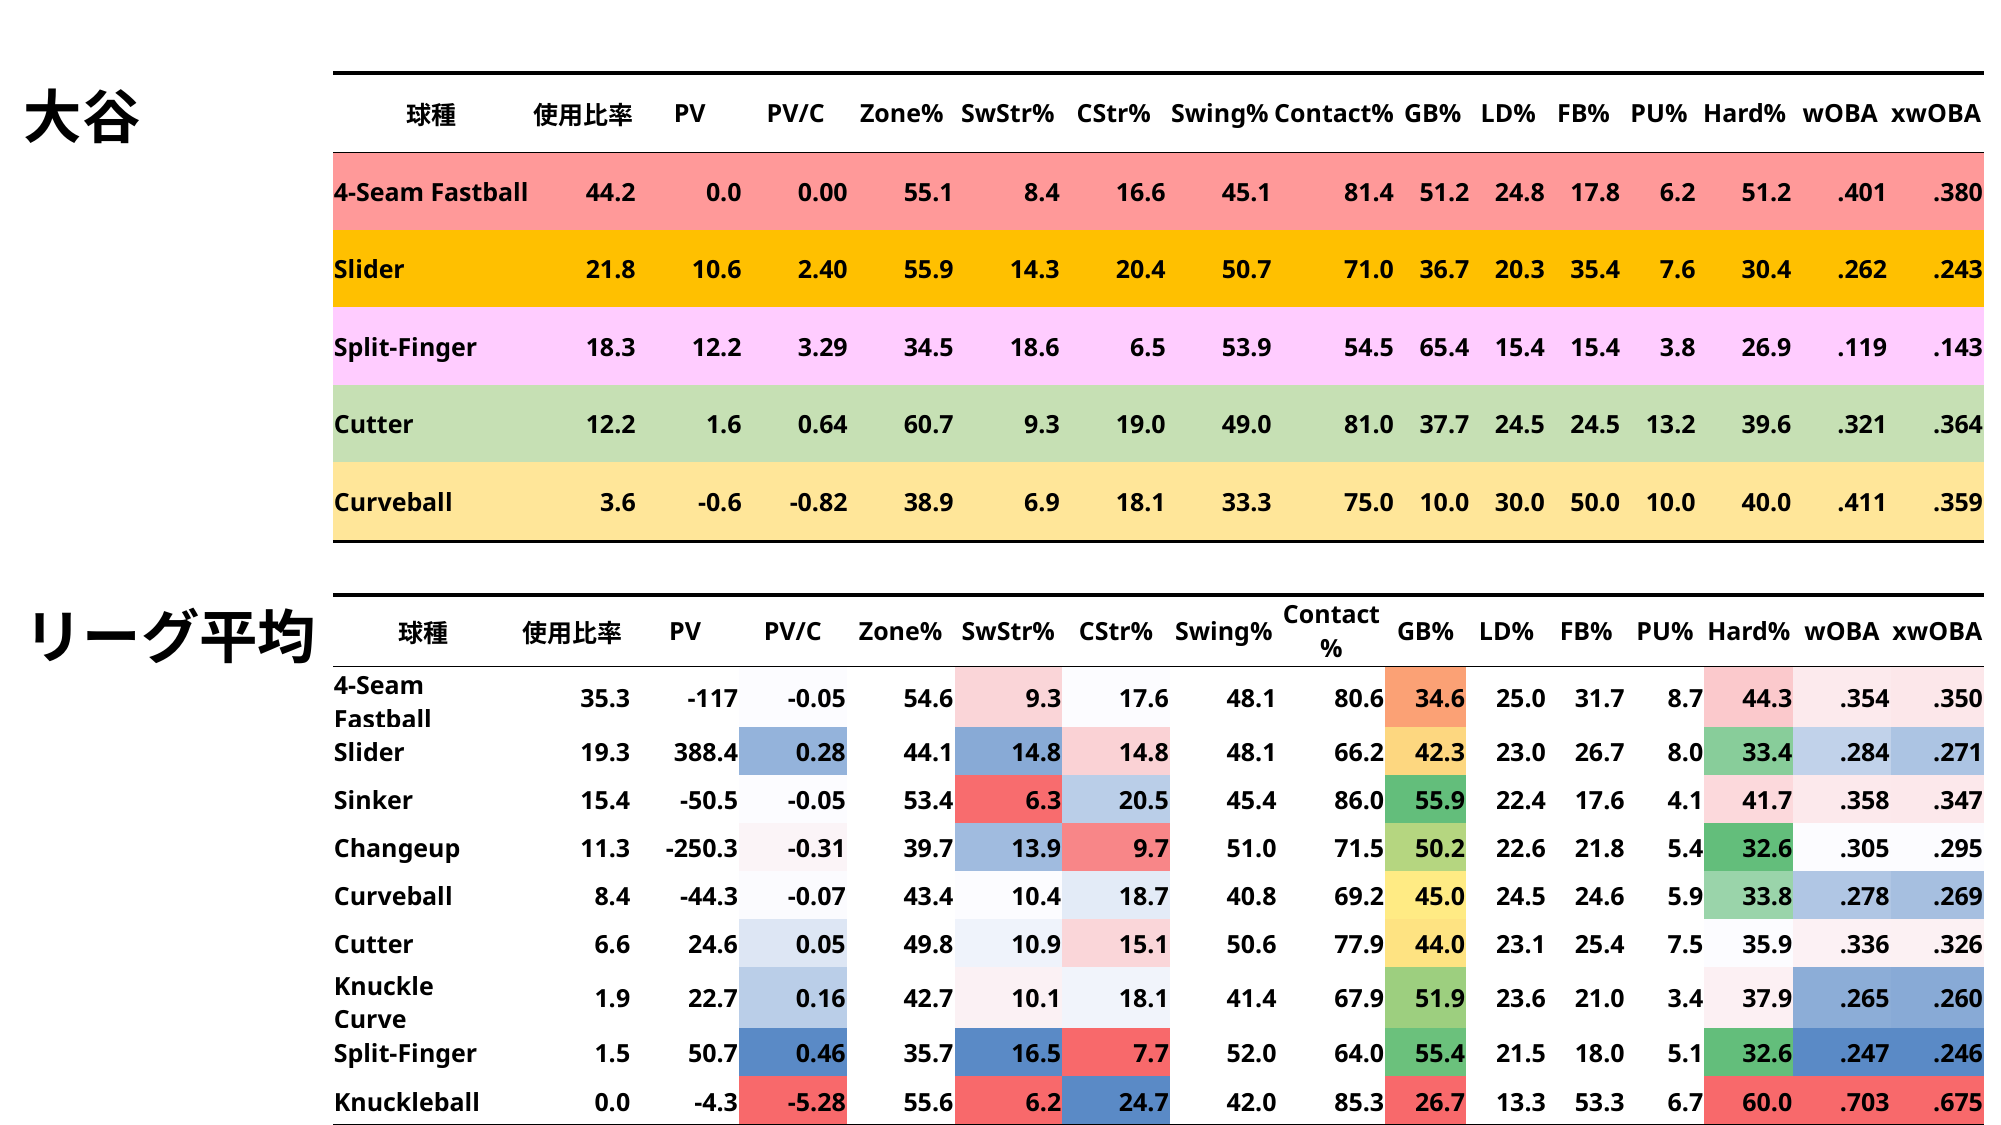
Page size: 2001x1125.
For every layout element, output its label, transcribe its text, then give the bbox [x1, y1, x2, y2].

table_header xwOBA [1891, 597, 1984, 666]
table_cell .260 [1891, 967, 1984, 1028]
table_cell 49.0 [1167, 385, 1273, 462]
table_cell 6.3 [955, 775, 1062, 823]
table_cell 0.46 [739, 1028, 847, 1076]
table_cell 55.9 [849, 230, 955, 307]
table_cell 50.7 [1167, 230, 1273, 307]
table_cell 44.0 [1385, 919, 1466, 967]
table_header Hard% [1697, 75, 1793, 152]
table_cell 6.2 [955, 1076, 1062, 1124]
table_cell 10.6 [637, 230, 743, 307]
table_cell -117 [631, 667, 739, 727]
table_header Swing% [1167, 75, 1273, 152]
table_cell 14.8 [955, 727, 1062, 775]
table_cell .359 [1888, 462, 1984, 540]
table_cell 21.8 [531, 230, 637, 307]
table_cell 37.9 [1704, 967, 1793, 1028]
table_cell 24.6 [1547, 871, 1626, 919]
table_header Hard% [1704, 597, 1793, 666]
table_cell 53.9 [1167, 307, 1273, 385]
table_cell 60.7 [849, 385, 955, 462]
table_cell 44.2 [531, 153, 637, 230]
table_cell 48.1 [1170, 667, 1278, 727]
table_cell 11.3 [514, 823, 631, 871]
table_cell 388.4 [631, 727, 739, 775]
table_cell .295 [1891, 823, 1984, 871]
table_cell 55.4 [1385, 1028, 1466, 1076]
table_cell 6.9 [955, 462, 1061, 540]
table_cell .305 [1793, 823, 1891, 871]
table_cell .247 [1793, 1028, 1891, 1076]
table_cell 8.4 [955, 153, 1061, 230]
table_cell 9.3 [955, 385, 1061, 462]
table_cell 0.0 [637, 153, 743, 230]
table_cell 5.1 [1626, 1028, 1704, 1076]
table_cell 49.8 [847, 919, 955, 967]
table_cell 80.6 [1278, 667, 1385, 727]
table_cell 24.5 [1471, 385, 1546, 462]
table_cell 24.5 [1466, 871, 1547, 919]
table_header GB% [1395, 75, 1471, 152]
table_cell .326 [1891, 919, 1984, 967]
table_cell 55.9 [1385, 775, 1466, 823]
table_cell 9.3 [955, 667, 1062, 727]
table_header PV [631, 597, 739, 666]
table_cell 6.6 [514, 919, 631, 967]
table_cell 51.2 [1697, 153, 1793, 230]
table_cell 21.0 [1547, 967, 1626, 1028]
table_cell 8.0 [1626, 727, 1704, 775]
table_cell 26.7 [1547, 727, 1626, 775]
table_cell .380 [1888, 153, 1984, 230]
table_cell 18.0 [1547, 1028, 1626, 1076]
table_cell 8.4 [514, 871, 631, 919]
table_cell 65.4 [1395, 307, 1471, 385]
table_cell 1.6 [637, 385, 743, 462]
table_cell .336 [1793, 919, 1891, 967]
table_cell Curveball [333, 871, 514, 919]
table_cell 53.3 [1547, 1076, 1626, 1124]
table_header wOBA [1793, 75, 1888, 152]
table_cell 16.5 [955, 1028, 1062, 1076]
table_cell 3.6 [531, 462, 637, 540]
table_cell 15.4 [1471, 307, 1546, 385]
table_cell 7.5 [1626, 919, 1704, 967]
table_cell -0.6 [637, 462, 743, 540]
table_header CStr% [1062, 597, 1170, 666]
table_cell Slider [333, 230, 531, 307]
table_cell .284 [1793, 727, 1891, 775]
table_cell 8.7 [1626, 667, 1704, 727]
table_cell 51.0 [1170, 823, 1278, 871]
table_cell Changeup [333, 823, 514, 871]
table_cell -4.3 [631, 1076, 739, 1124]
table_cell 23.0 [1466, 727, 1547, 775]
table_cell .321 [1793, 385, 1888, 462]
text_box 大谷 [9, 72, 156, 158]
table_header Contact% [1273, 75, 1395, 152]
table_header 球種 [333, 597, 514, 666]
table_cell 86.0 [1278, 775, 1385, 823]
table_cell -250.3 [631, 823, 739, 871]
table_cell 5.9 [1626, 871, 1704, 919]
table_cell 51.9 [1385, 967, 1466, 1028]
table_cell 3.29 [743, 307, 849, 385]
table_cell .703 [1793, 1076, 1891, 1124]
table_cell 34.6 [1385, 667, 1466, 727]
table_cell 54.5 [1273, 307, 1395, 385]
table_cell 39.7 [847, 823, 955, 871]
table_cell 35.7 [847, 1028, 955, 1076]
table_header Zone% [847, 597, 955, 666]
table_cell 18.1 [1062, 967, 1170, 1028]
table_cell 75.0 [1273, 462, 1395, 540]
table_cell 13.9 [955, 823, 1062, 871]
table_cell 10.4 [955, 871, 1062, 919]
table_cell .262 [1793, 230, 1888, 307]
table_cell -50.5 [631, 775, 739, 823]
table_cell .119 [1793, 307, 1888, 385]
table_cell 1.9 [514, 967, 631, 1028]
table_cell 14.8 [1062, 727, 1170, 775]
table_cell .278 [1793, 871, 1891, 919]
table_cell .265 [1793, 967, 1891, 1028]
table_header PU% [1626, 597, 1704, 666]
table_cell Slider [333, 727, 514, 775]
table_cell 24.6 [631, 919, 739, 967]
table_cell Split-Finger [333, 1028, 514, 1076]
table_cell 16.6 [1061, 153, 1167, 230]
table_cell 51.2 [1395, 153, 1471, 230]
table_cell 81.0 [1273, 385, 1395, 462]
table_cell Curveball [333, 462, 531, 540]
table_cell 4-Seam Fastball [333, 153, 531, 230]
table_cell 0.64 [743, 385, 849, 462]
table_cell -0.05 [739, 775, 847, 823]
table_header 使用比率 [514, 597, 631, 666]
table_cell 42.0 [1170, 1076, 1278, 1124]
table_cell 0.05 [739, 919, 847, 967]
table_cell 26.7 [1385, 1076, 1466, 1124]
table_cell 40.8 [1170, 871, 1278, 919]
table_cell 22.4 [1466, 775, 1547, 823]
table_cell 15.4 [514, 775, 631, 823]
table_header Swing% [1170, 597, 1278, 666]
table_cell 19.3 [514, 727, 631, 775]
table_cell Knuckle Curve [333, 967, 514, 1028]
table_header PV/C [739, 597, 847, 666]
table_cell 20.4 [1061, 230, 1167, 307]
table_cell 44.3 [1704, 667, 1793, 727]
table_cell .243 [1888, 230, 1984, 307]
table_header 使用比率 [531, 75, 637, 152]
table_cell 34.5 [849, 307, 955, 385]
table_cell 23.1 [1466, 919, 1547, 967]
table_header Zone% [849, 75, 955, 152]
table_cell 12.2 [531, 385, 637, 462]
table_cell .675 [1891, 1076, 1984, 1124]
table_cell 18.1 [1061, 462, 1167, 540]
table_cell Sinker [333, 775, 514, 823]
table_cell 30.0 [1471, 462, 1546, 540]
table_cell 0.00 [743, 153, 849, 230]
table_cell Cutter [333, 919, 514, 967]
table_cell -0.07 [739, 871, 847, 919]
table_header GB% [1385, 597, 1466, 666]
table_cell 7.6 [1621, 230, 1697, 307]
table_cell .364 [1888, 385, 1984, 462]
table_cell 33.4 [1704, 727, 1793, 775]
table_cell 24.8 [1471, 153, 1546, 230]
table_cell 6.2 [1621, 153, 1697, 230]
table_cell 35.9 [1704, 919, 1793, 967]
table_cell 10.0 [1621, 462, 1697, 540]
table_cell 38.9 [849, 462, 955, 540]
table_cell 18.7 [1062, 871, 1170, 919]
table_cell .411 [1793, 462, 1888, 540]
table_header PU% [1621, 75, 1697, 152]
table_cell 13.3 [1466, 1076, 1547, 1124]
table_cell 0.16 [739, 967, 847, 1028]
table_cell 50.6 [1170, 919, 1278, 967]
table_cell 44.1 [847, 727, 955, 775]
table_cell .358 [1793, 775, 1891, 823]
table_cell 4.1 [1626, 775, 1704, 823]
table_header wOBA [1793, 597, 1891, 666]
table_cell 22.6 [1466, 823, 1547, 871]
table_cell 35.4 [1546, 230, 1621, 307]
table_cell 45.1 [1167, 153, 1273, 230]
table_cell 10.9 [955, 919, 1062, 967]
table_header PV/C [743, 75, 849, 152]
table_header PV [637, 75, 743, 152]
table_cell 71.0 [1273, 230, 1395, 307]
table_cell .143 [1888, 307, 1984, 385]
table_cell 17.6 [1062, 667, 1170, 727]
table_cell .269 [1891, 871, 1984, 919]
table_cell 55.1 [849, 153, 955, 230]
table_cell 31.7 [1547, 667, 1626, 727]
table_cell 15.1 [1062, 919, 1170, 967]
table_cell 9.7 [1062, 823, 1170, 871]
table_cell 20.3 [1471, 230, 1546, 307]
table_cell 10.0 [1395, 462, 1471, 540]
table_cell 64.0 [1278, 1028, 1385, 1076]
table_cell 41.4 [1170, 967, 1278, 1028]
table_cell 81.4 [1273, 153, 1395, 230]
table_cell -0.82 [743, 462, 849, 540]
table_header LD% [1471, 75, 1546, 152]
table_cell .401 [1793, 153, 1888, 230]
table_header CStr% [1061, 75, 1167, 152]
table_cell 32.6 [1704, 823, 1793, 871]
table_cell 67.9 [1278, 967, 1385, 1028]
table_cell 26.9 [1697, 307, 1793, 385]
table_cell 37.7 [1395, 385, 1471, 462]
table_cell 55.6 [847, 1076, 955, 1124]
table_cell 24.7 [1062, 1076, 1170, 1124]
table_cell 69.2 [1278, 871, 1385, 919]
table_cell -5.28 [739, 1076, 847, 1124]
table_cell 17.8 [1546, 153, 1621, 230]
table_cell 24.5 [1546, 385, 1621, 462]
table_cell 25.0 [1466, 667, 1547, 727]
table_cell 4-Seam Fastball [333, 667, 514, 727]
table_cell -0.05 [739, 667, 847, 727]
table_cell 43.4 [847, 871, 955, 919]
table_cell -44.3 [631, 871, 739, 919]
table_cell 15.4 [1546, 307, 1621, 385]
table_cell 21.8 [1547, 823, 1626, 871]
table_cell 3.8 [1621, 307, 1697, 385]
table_cell 30.4 [1697, 230, 1793, 307]
table_cell 52.0 [1170, 1028, 1278, 1076]
table_cell 18.3 [531, 307, 637, 385]
table_cell .350 [1891, 667, 1984, 727]
table_cell 35.3 [514, 667, 631, 727]
table_cell 7.7 [1062, 1028, 1170, 1076]
table_cell 48.1 [1170, 727, 1278, 775]
table_cell 42.3 [1385, 727, 1466, 775]
table_cell 36.7 [1395, 230, 1471, 307]
table_cell 6.5 [1061, 307, 1167, 385]
table_header SwStr% [955, 597, 1062, 666]
table_cell 25.4 [1547, 919, 1626, 967]
table_cell Knuckleball [333, 1076, 514, 1124]
table_cell Cutter [333, 385, 531, 462]
table_cell .354 [1793, 667, 1891, 727]
table_cell .246 [1891, 1028, 1984, 1076]
table_cell 13.2 [1621, 385, 1697, 462]
table_cell .347 [1891, 775, 1984, 823]
table_header Contact% [1278, 597, 1385, 666]
table_header xwOBA [1888, 75, 1984, 152]
table_cell 0.0 [514, 1076, 631, 1124]
table_cell 19.0 [1061, 385, 1167, 462]
table_cell 54.6 [847, 667, 955, 727]
table_header 球種 [333, 75, 531, 152]
table_cell 18.6 [955, 307, 1061, 385]
table_cell 50.2 [1385, 823, 1466, 871]
table_cell 60.0 [1704, 1076, 1793, 1124]
table_cell 50.0 [1546, 462, 1621, 540]
table_cell Split-Finger [333, 307, 531, 385]
table_cell 20.5 [1062, 775, 1170, 823]
table_cell 14.3 [955, 230, 1061, 307]
table_header LD% [1466, 597, 1547, 666]
table_cell 17.6 [1547, 775, 1626, 823]
table_cell .271 [1891, 727, 1984, 775]
text_box リーグ平均 [10, 592, 332, 678]
table_cell 2.40 [743, 230, 849, 307]
table_cell 40.0 [1697, 462, 1793, 540]
table_cell 6.7 [1626, 1076, 1704, 1124]
table_cell 33.8 [1704, 871, 1793, 919]
table_header SwStr% [955, 75, 1061, 152]
table_cell 41.7 [1704, 775, 1793, 823]
table_cell 66.2 [1278, 727, 1385, 775]
table_cell 42.7 [847, 967, 955, 1028]
table_cell 0.28 [739, 727, 847, 775]
table_cell 32.6 [1704, 1028, 1793, 1076]
table_cell 53.4 [847, 775, 955, 823]
table_cell 23.6 [1466, 967, 1547, 1028]
table_cell 71.5 [1278, 823, 1385, 871]
table_header FB% [1546, 75, 1621, 152]
table_cell 77.9 [1278, 919, 1385, 967]
table_header FB% [1547, 597, 1626, 666]
table_cell -0.31 [739, 823, 847, 871]
table_cell 33.3 [1167, 462, 1273, 540]
table_cell 39.6 [1697, 385, 1793, 462]
table_cell 21.5 [1466, 1028, 1547, 1076]
table_cell 5.4 [1626, 823, 1704, 871]
table_cell 45.0 [1385, 871, 1466, 919]
table_cell 22.7 [631, 967, 739, 1028]
table_cell 50.7 [631, 1028, 739, 1076]
table_cell 10.1 [955, 967, 1062, 1028]
table_cell 85.3 [1278, 1076, 1385, 1124]
table_cell 45.4 [1170, 775, 1278, 823]
table_cell 1.5 [514, 1028, 631, 1076]
table_cell 12.2 [637, 307, 743, 385]
table_cell 3.4 [1626, 967, 1704, 1028]
